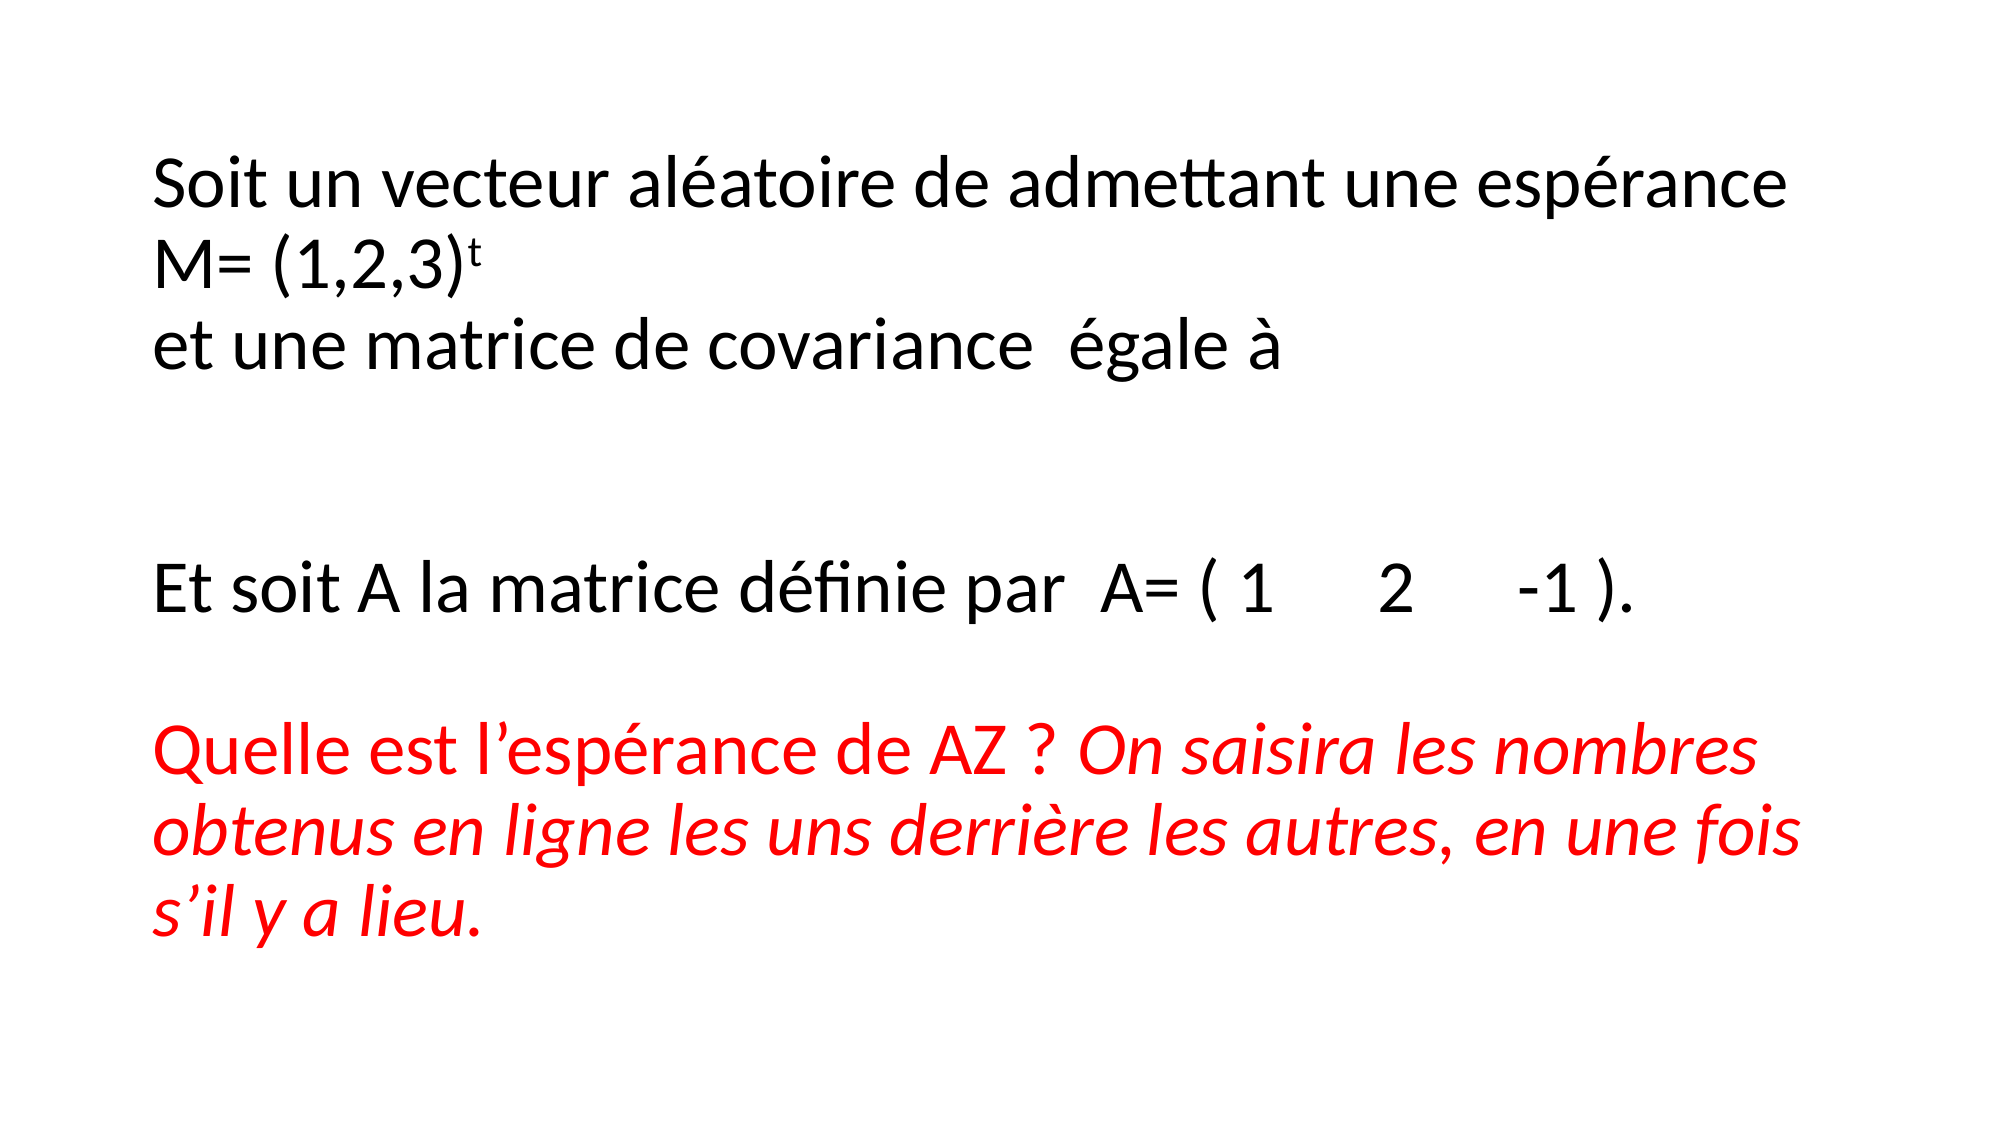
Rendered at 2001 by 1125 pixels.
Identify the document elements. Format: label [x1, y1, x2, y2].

list [137, 783, 1863, 1014]
